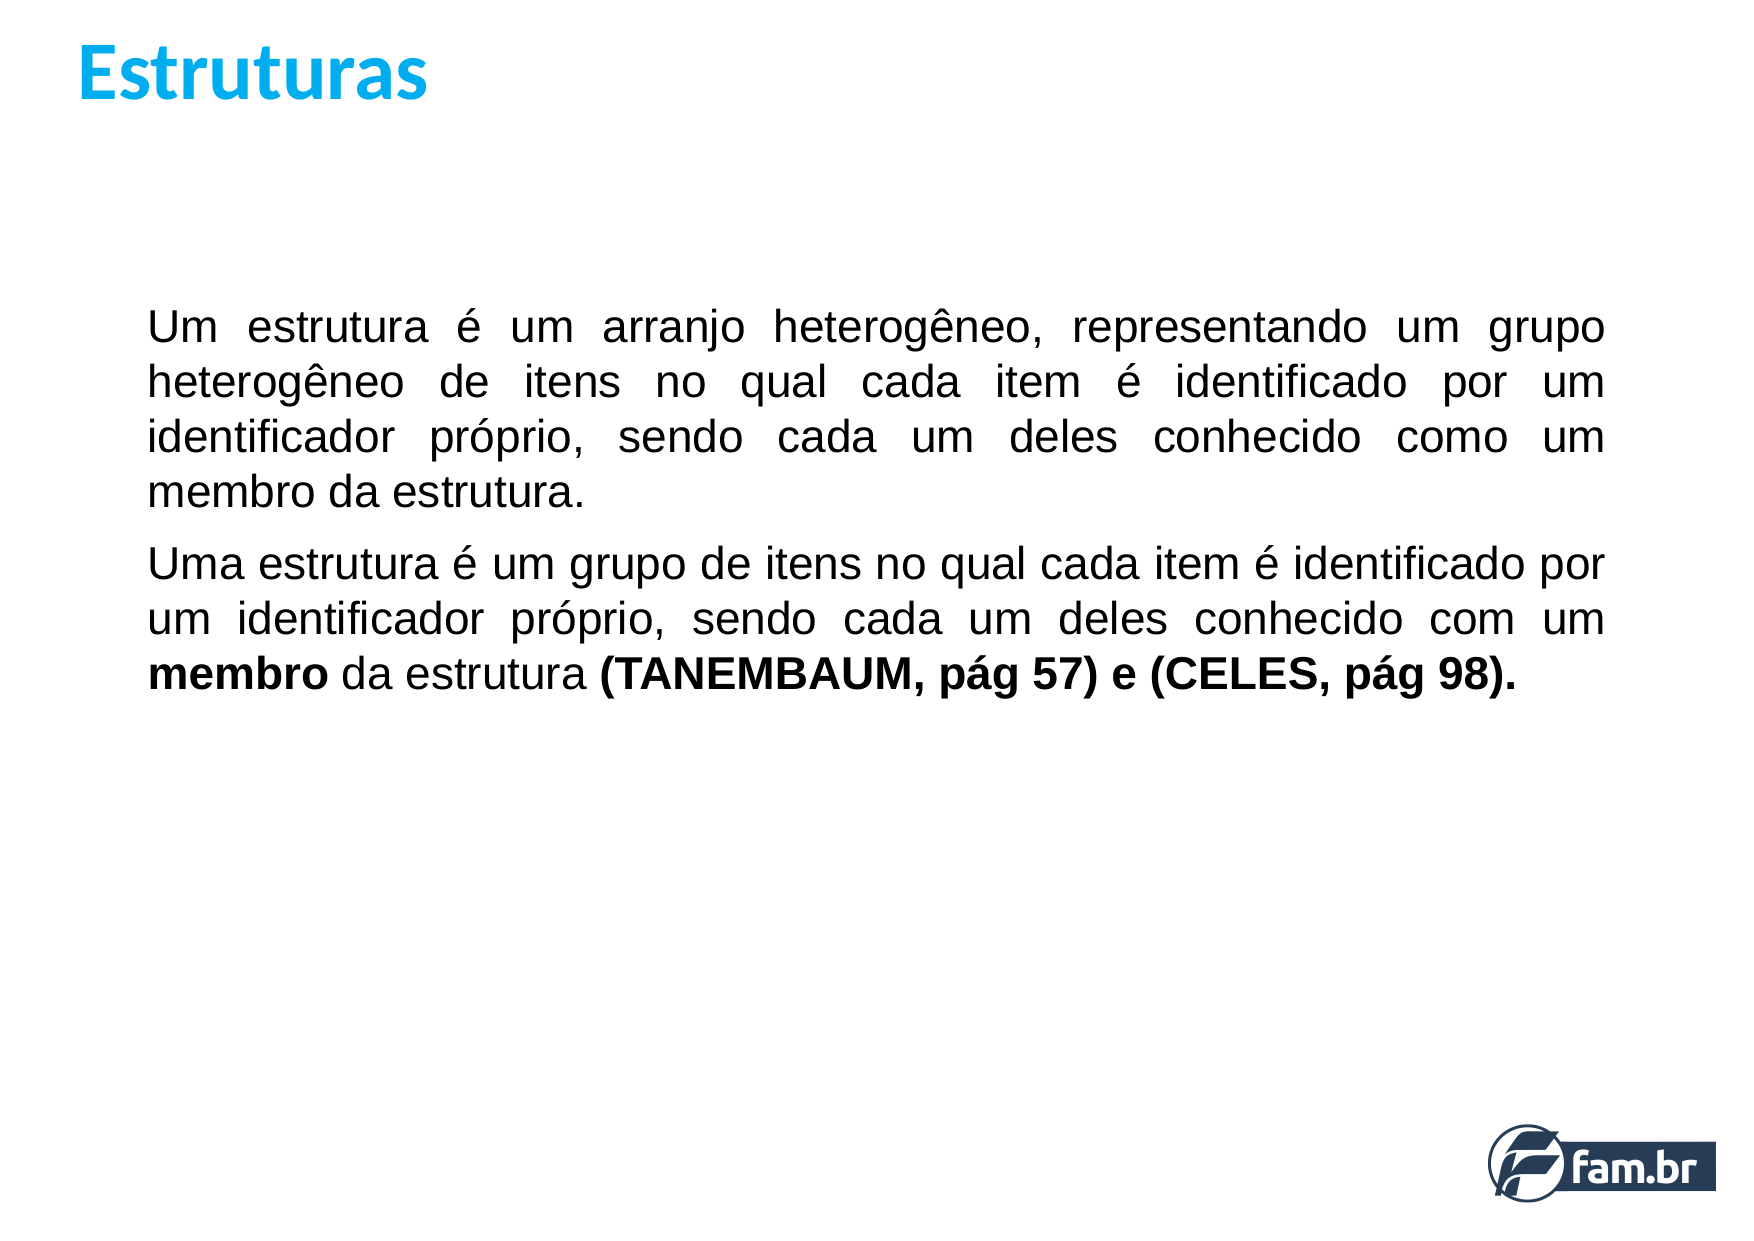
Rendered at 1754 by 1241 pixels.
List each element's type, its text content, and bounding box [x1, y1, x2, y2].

text_box Um estrutura é um arranjo heterogêneo, representando um grupo heterogêneo de itens no qual cada item é identificado por um identificador próprio, sendo cada um deles conhecido como um membro da estrutura. Uma estrutura é um grupo de itens no qual cada item é identificado por um identificador próprio, sendo cada um deles conhecido com um membro da estrutura (TANEMBAUM, pág 57) e (CELES, pág 98). [132, 289, 1621, 1108]
text_box Estruturas [63, 14, 1552, 118]
picture [1471, 1111, 1736, 1214]
